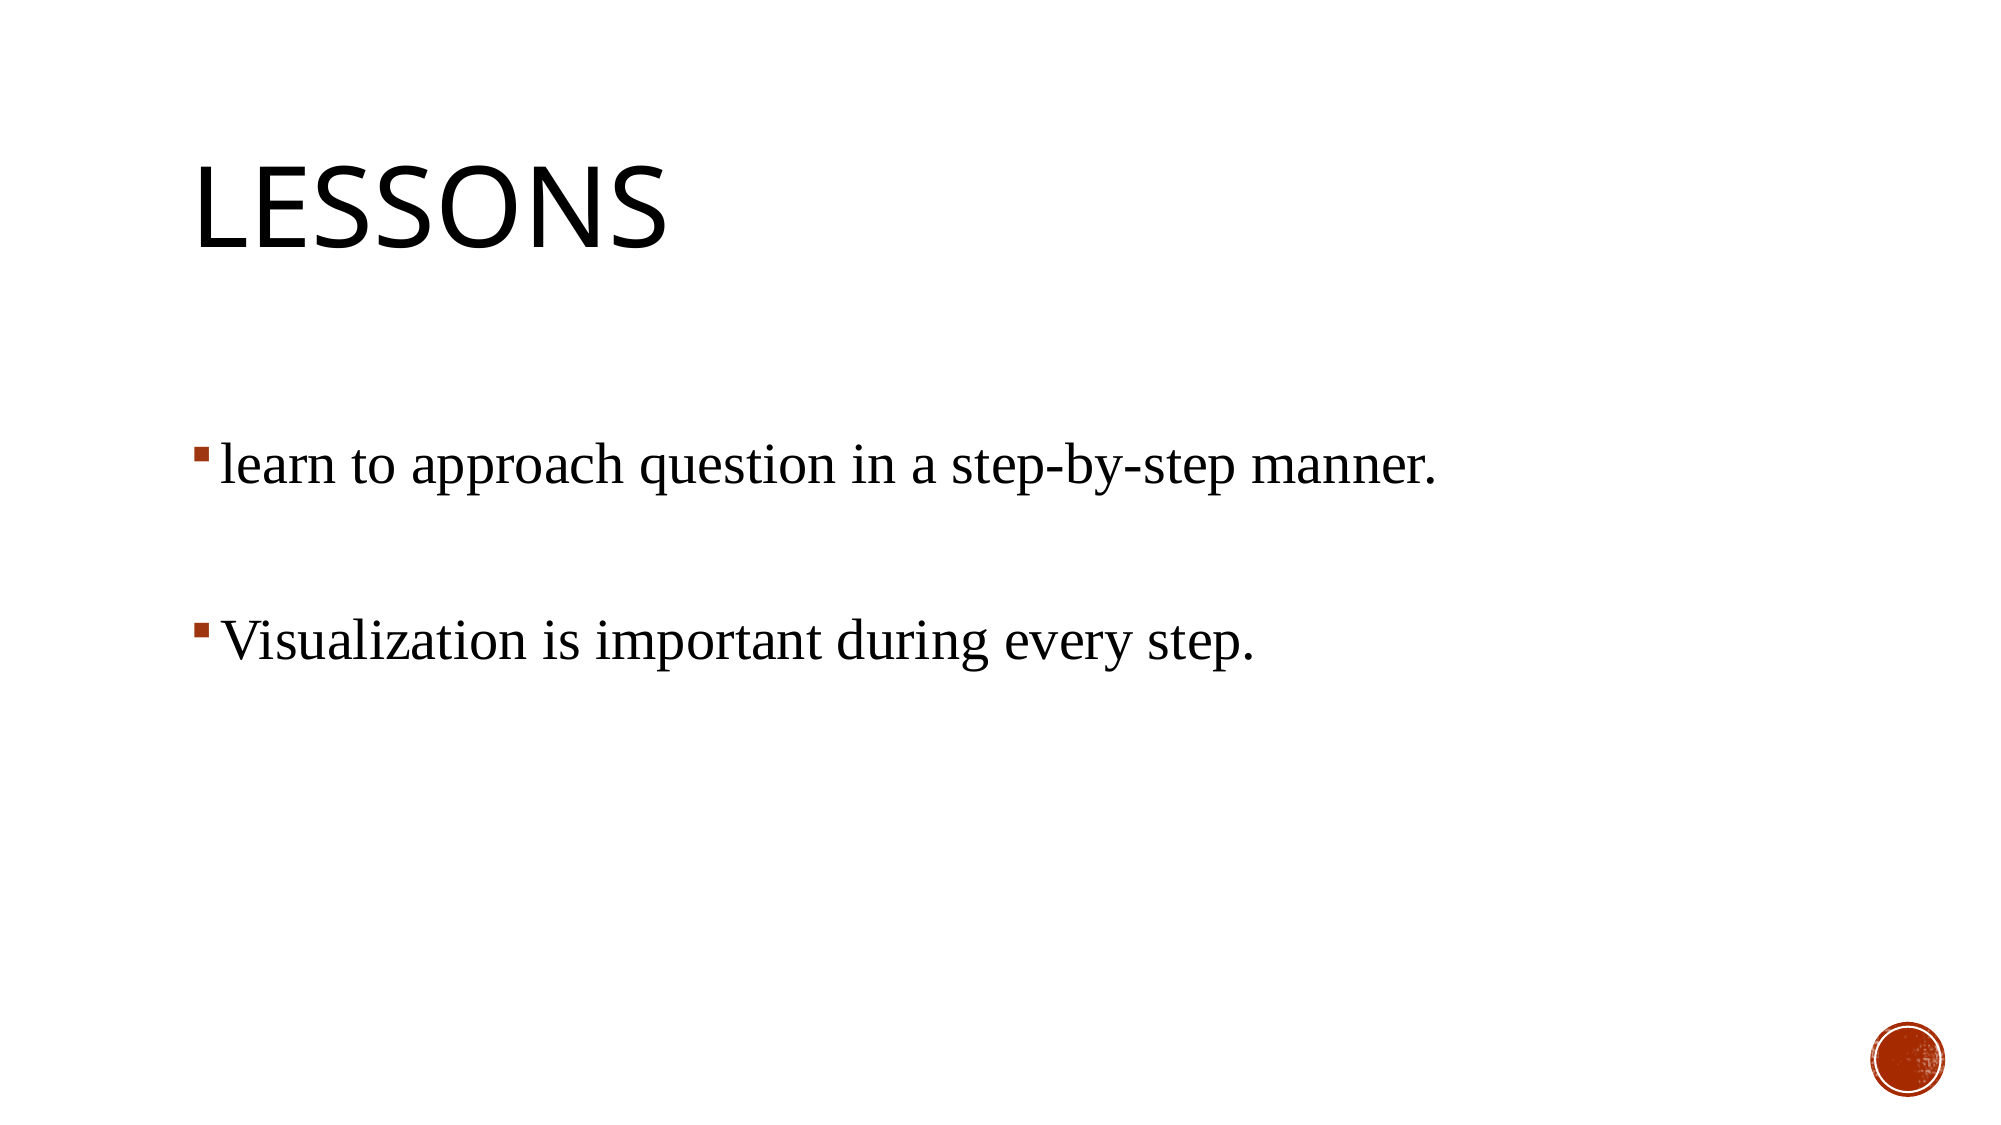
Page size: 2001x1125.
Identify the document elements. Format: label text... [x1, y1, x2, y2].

title Lessons [175, 79, 1826, 344]
list learn to approach question in a step-by-step manner. Visualization is important during every step. [175, 425, 1826, 906]
